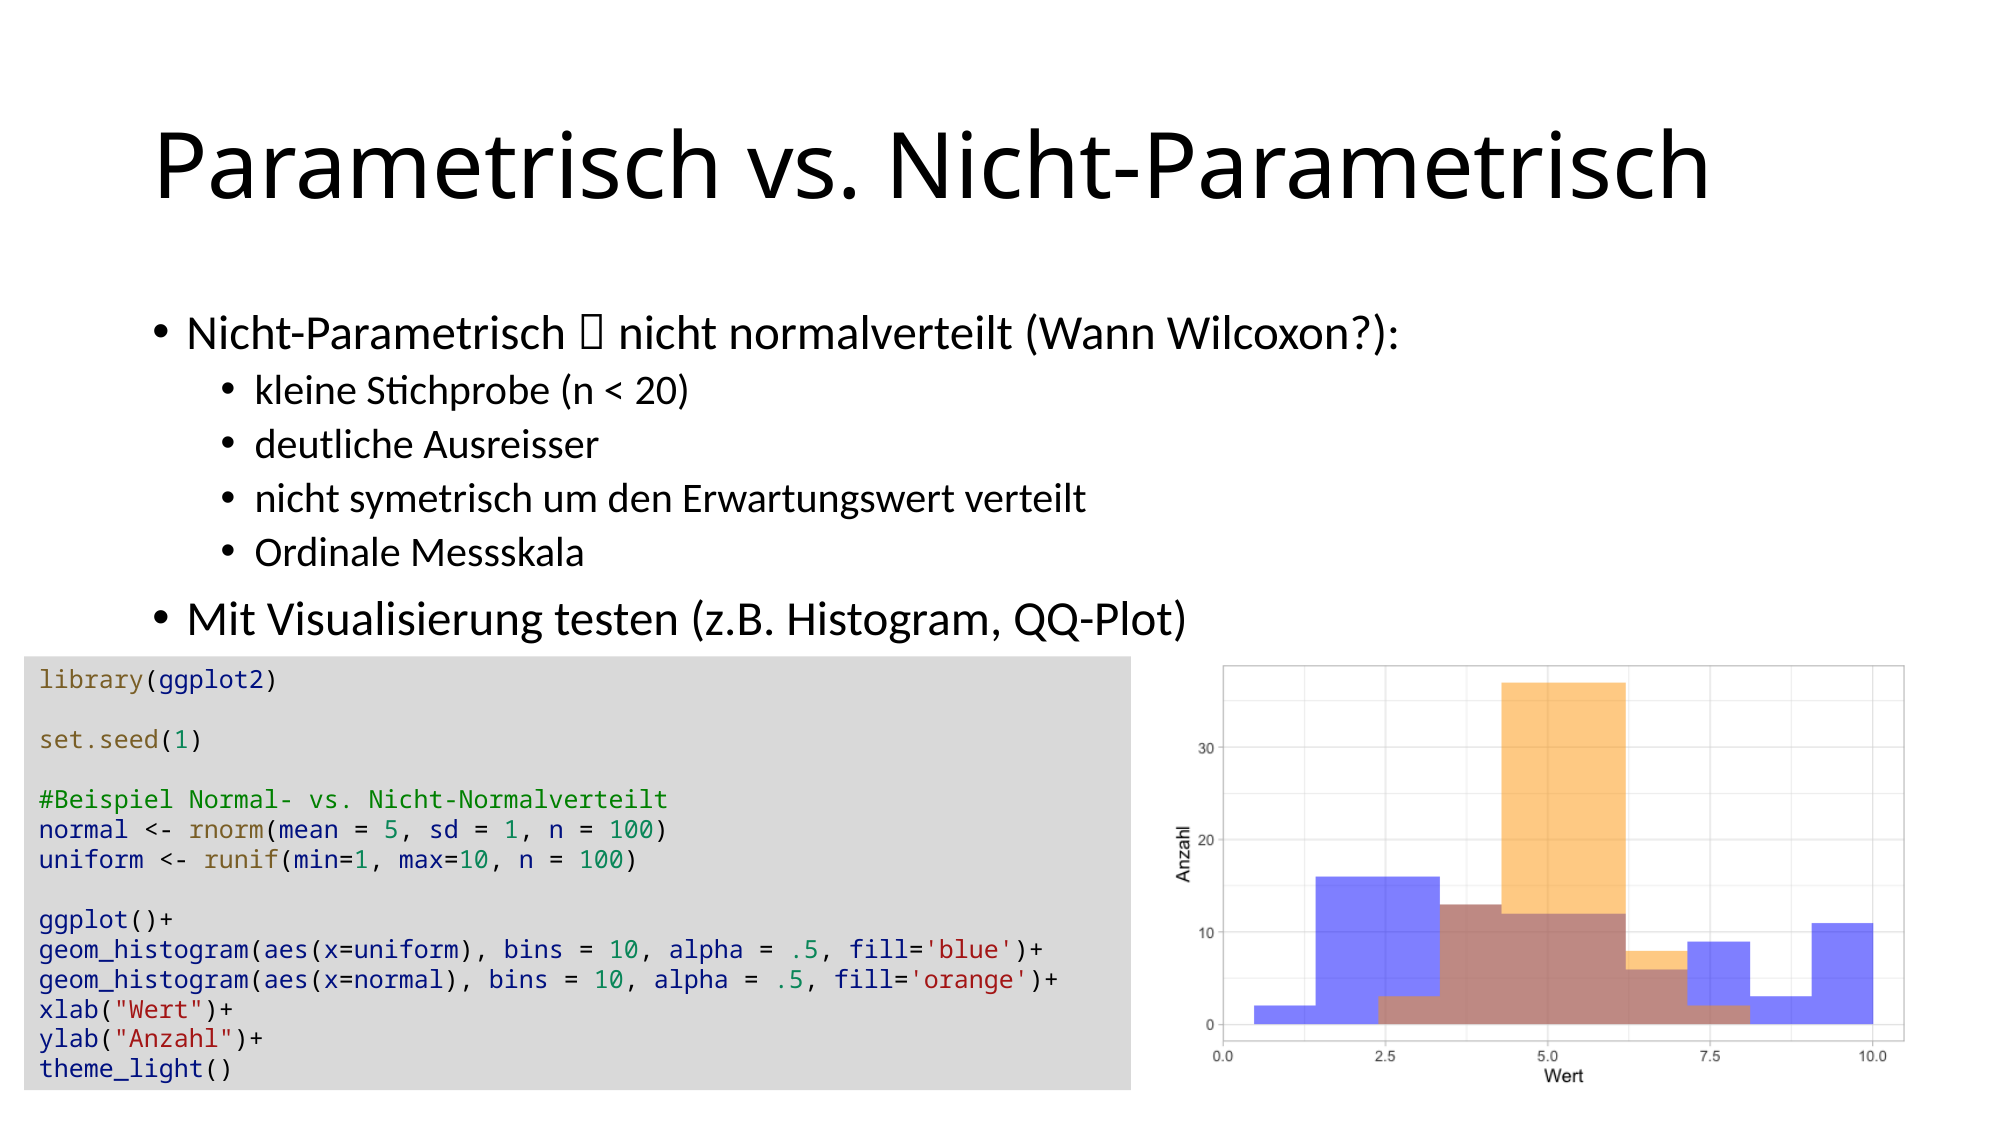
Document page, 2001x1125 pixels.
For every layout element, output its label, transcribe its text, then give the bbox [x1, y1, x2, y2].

text_box library(ggplot2) set.seed(1) #Beispiel Normal- vs. Nicht-Normalverteilt normal <- rnorm(mean = 5, sd = 1, n = 100) uniform <- runif(min=1, max=10, n = 100) ggplot()+ geom_histogram(aes(x=uniform), bins = 10, alpha = .5, fill='blue')+ geom_histogram(aes(x=normal), bins = 10, alpha = .5, fill='orange')+ xlab("Wert")+ ylab("Anzahl")+ theme_light() [24, 656, 1131, 1091]
picture [1167, 656, 1914, 1095]
list Nicht-Parametrisch  nicht normalverteilt (Wann Wilcoxon?): kleine Stichprobe (n < 20) deutliche Ausreisser nicht symetrisch um den Erwartungswert verteilt Ordinale Messskala Mit Visualisierung testen (z.B. Histogram, QQ-Plot) [137, 299, 1863, 657]
title Parametrisch vs. Nicht-Parametrisch [137, 59, 1863, 278]
